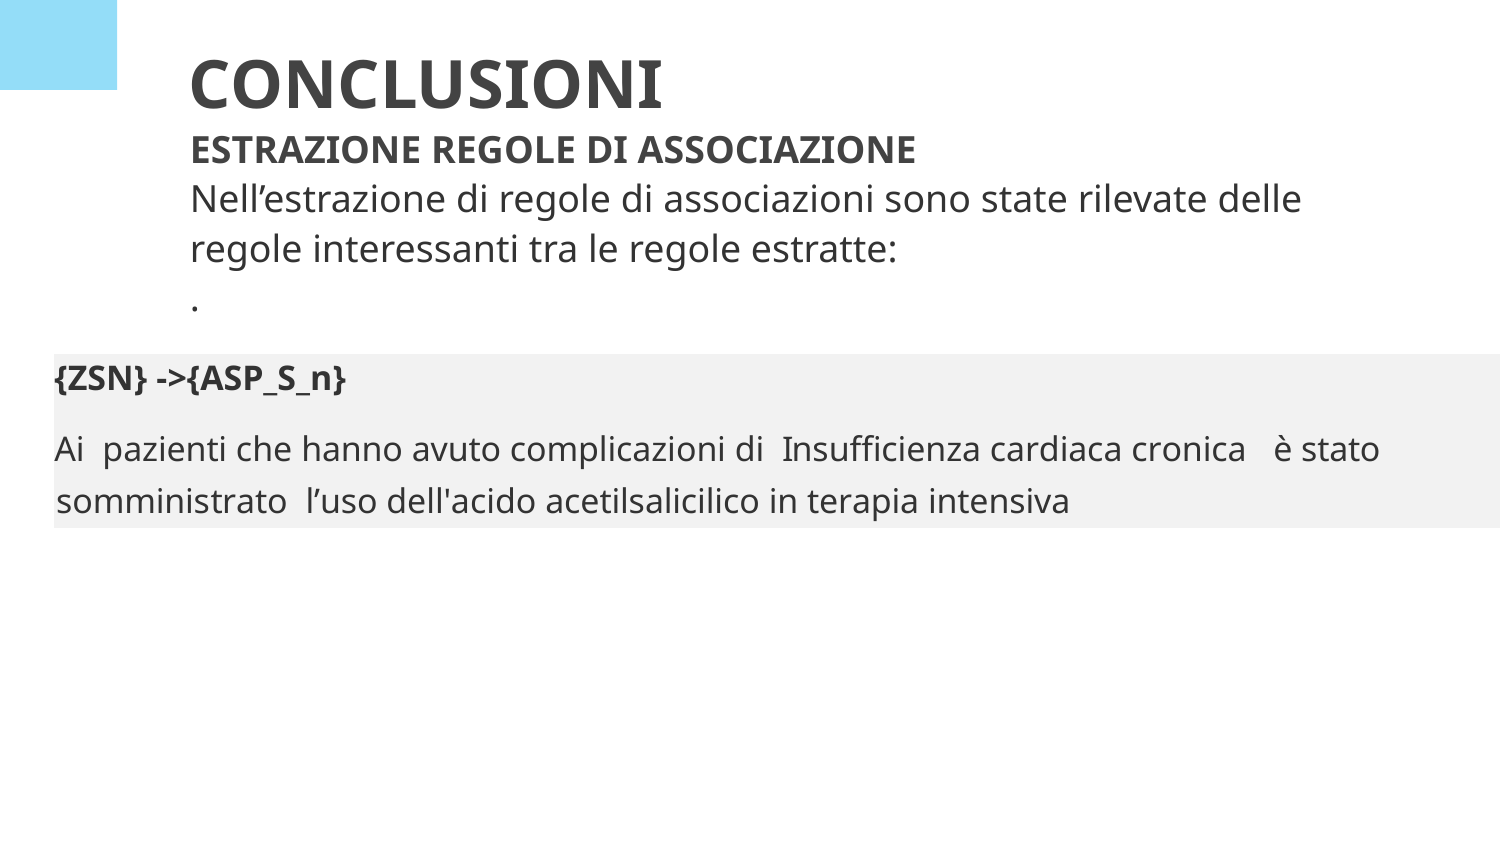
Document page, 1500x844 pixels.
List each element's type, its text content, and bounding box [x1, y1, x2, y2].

text_box [0, 0, 118, 90]
title CONCLUSIONI ESTRAZIONE REGOLE DI ASSOCIAZIONE Nell’estrazione di regole di associazioni sono state rilevate delle regole interessanti tra le regole estratte: . [174, 18, 1436, 162]
picture [54, 353, 1500, 549]
